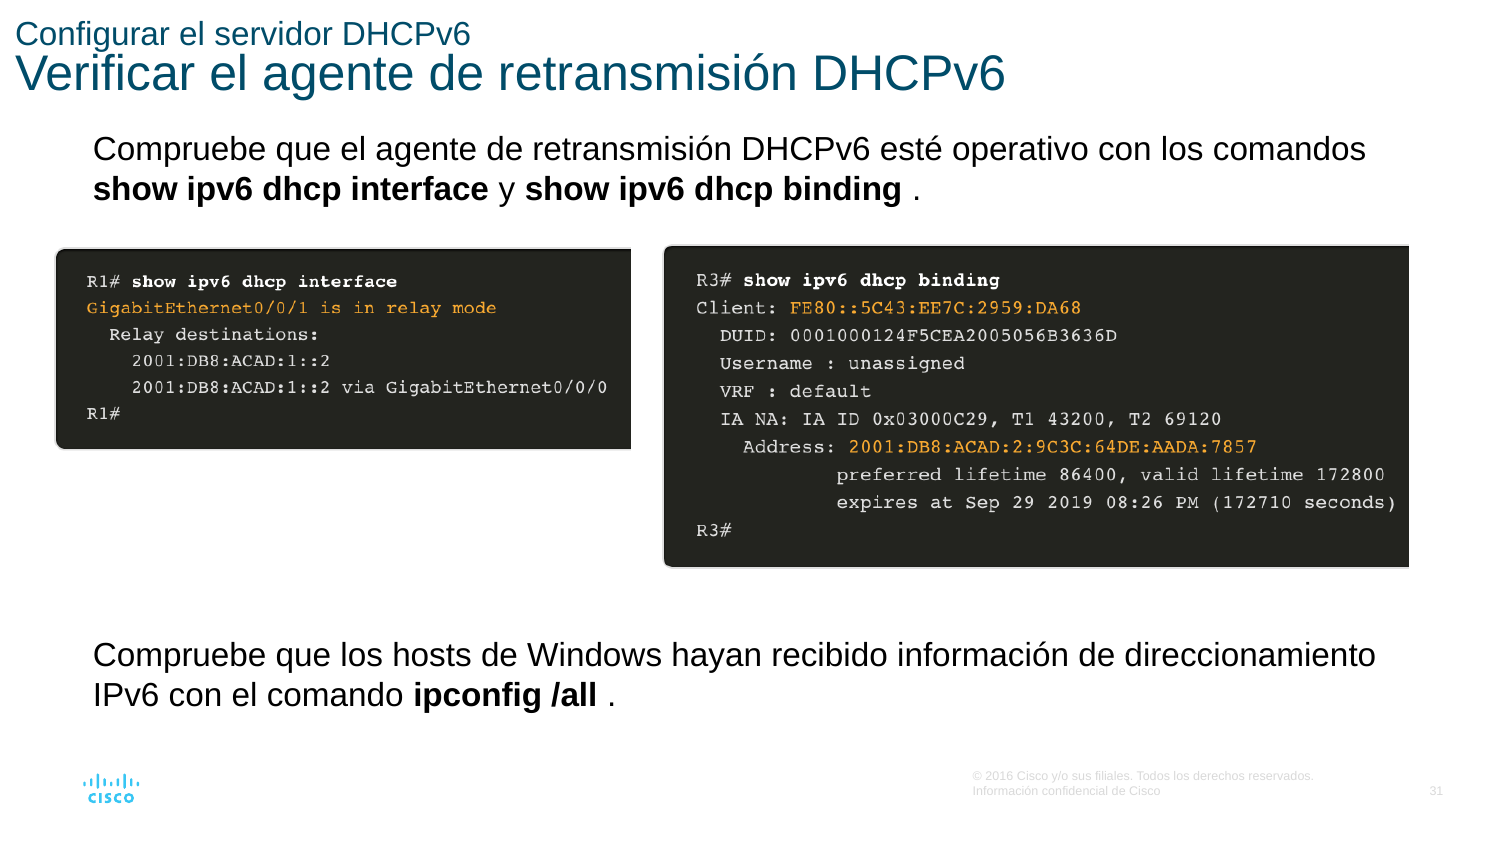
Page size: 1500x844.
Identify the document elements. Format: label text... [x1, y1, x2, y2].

list Compruebe que el agente de retransmisión DHCPv6 esté operativo con los comandos show ipv6 dhcp interface y show ipv6 dhcp binding . Compruebe que los hosts de Windows hayan recibido información de direccionamiento IPv6 con el comando ipconfig /all . [77, 120, 1437, 213]
title Configurar el servidor DHCPv6 Verificar el agente de retransmisión DHCPv6 [0, 0, 1369, 121]
picture [49, 241, 631, 455]
picture [657, 239, 1409, 572]
